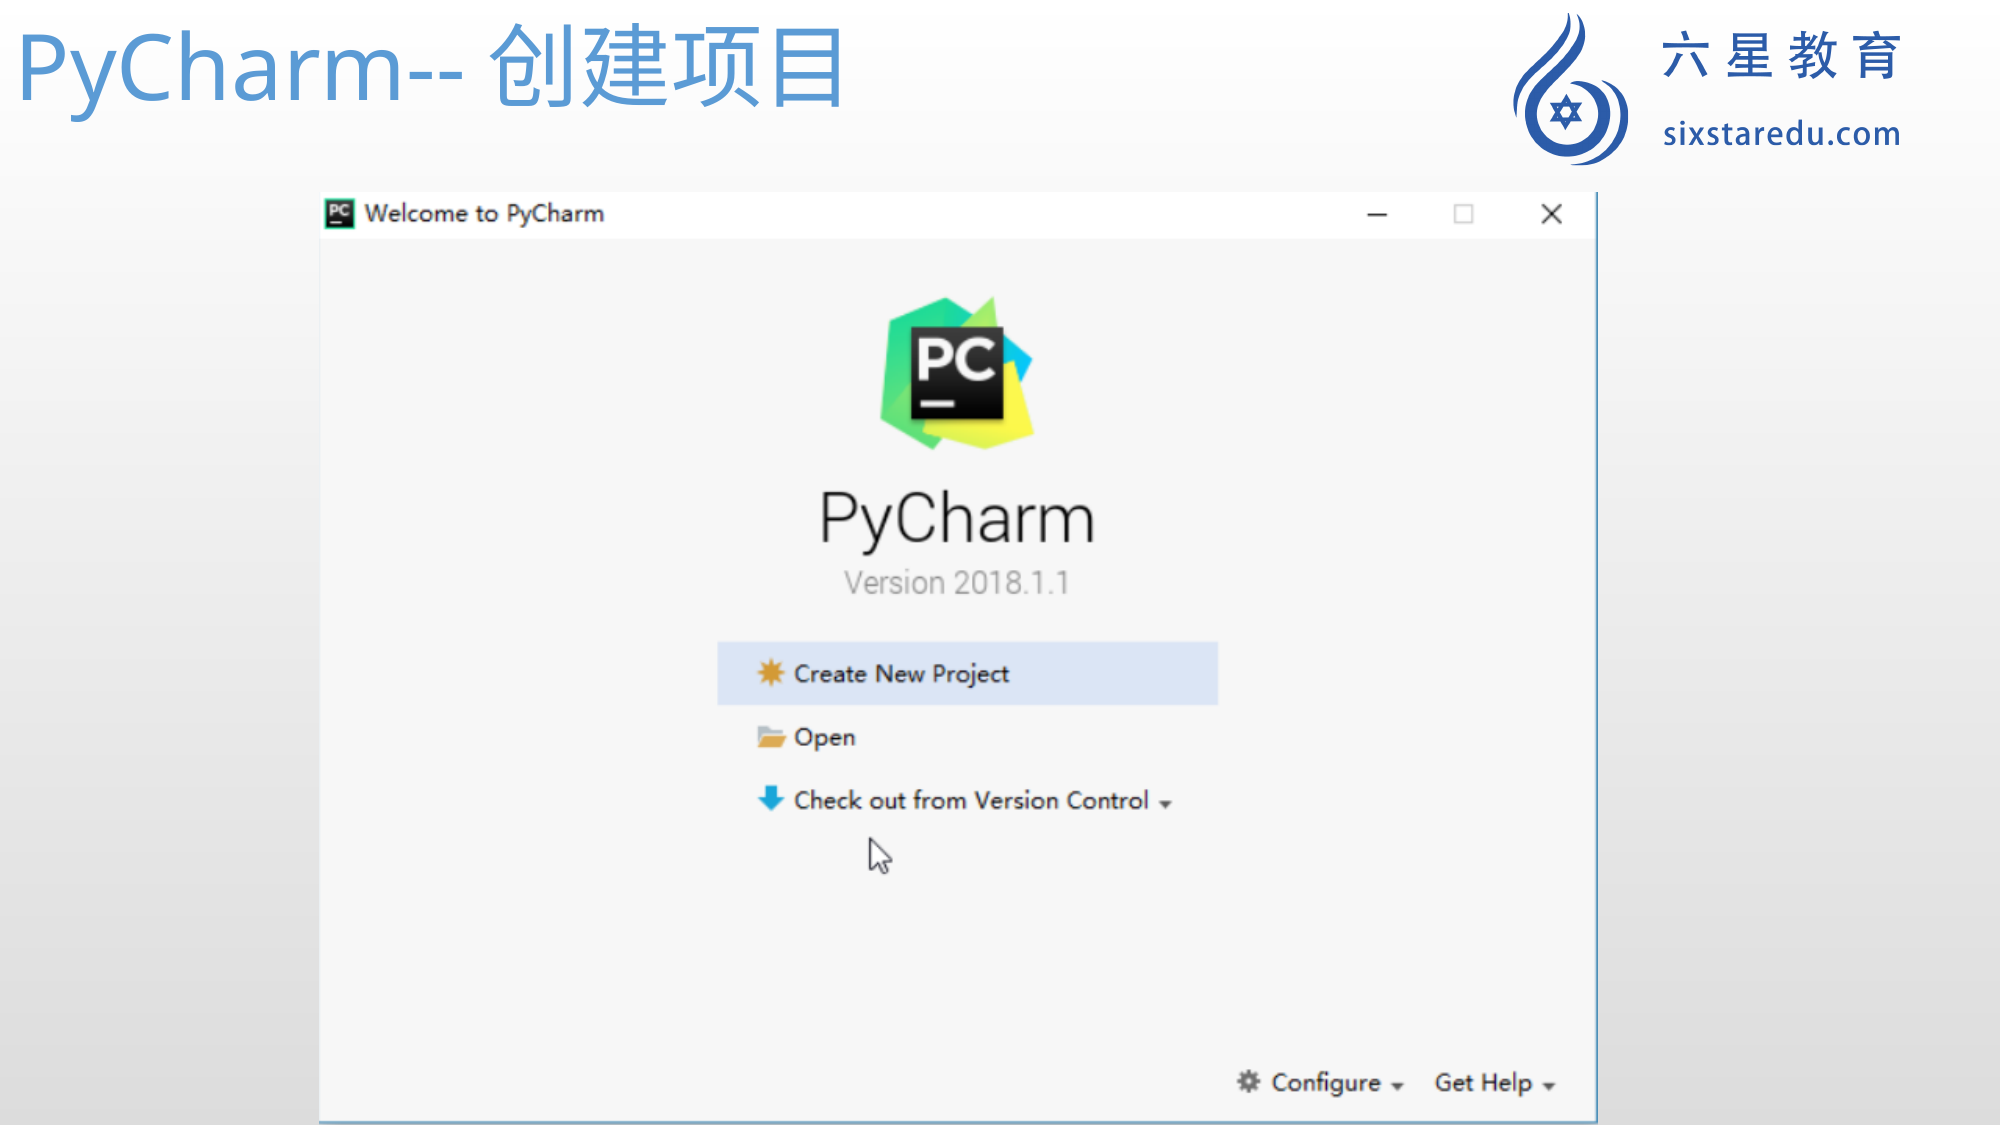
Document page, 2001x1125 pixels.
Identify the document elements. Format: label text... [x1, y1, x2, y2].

text_box PyCharm--创建项目 [0, 1, 911, 127]
picture [319, 0, 2000, 1125]
